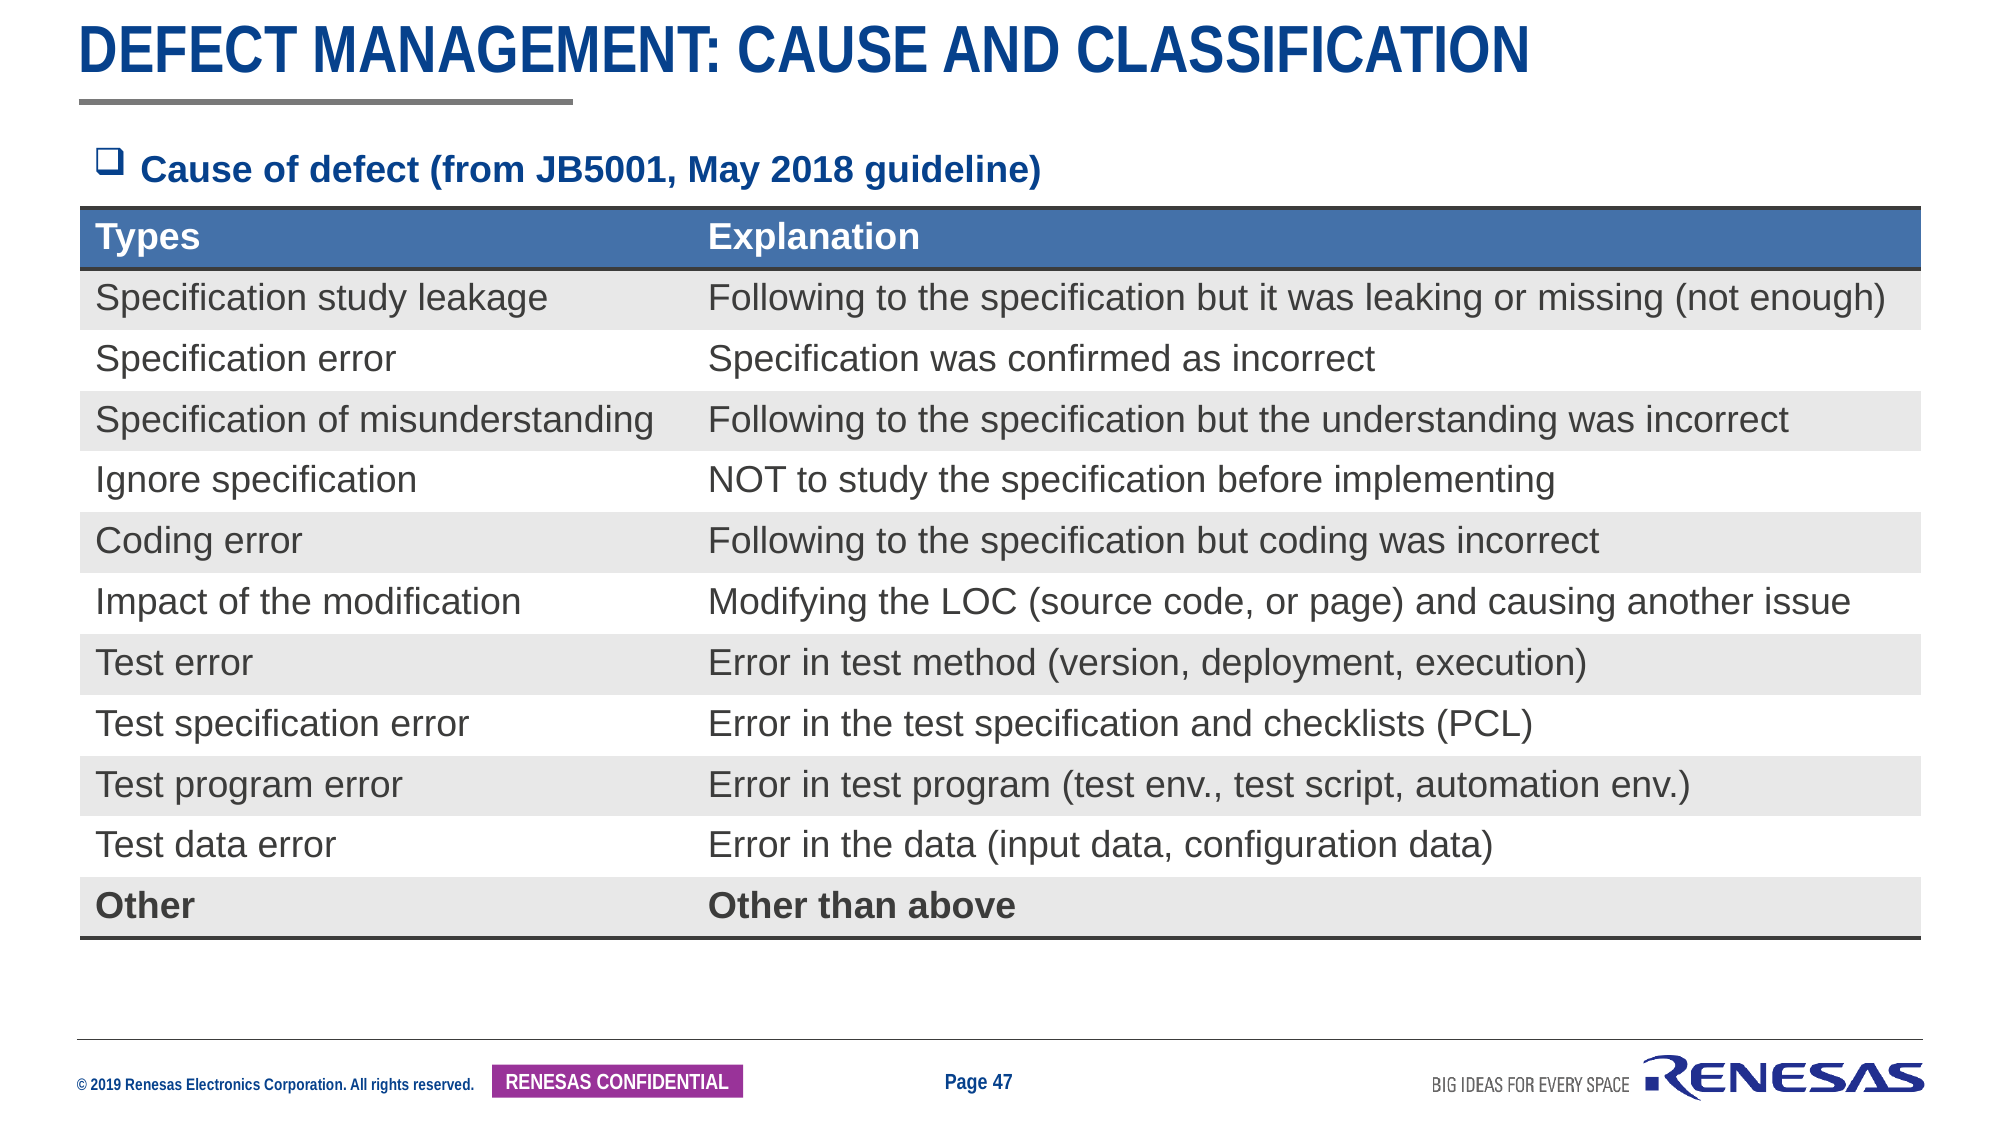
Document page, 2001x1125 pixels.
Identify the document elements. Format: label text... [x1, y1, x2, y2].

picture [1425, 1049, 1933, 1106]
table_cell Ignore specification [80, 451, 693, 512]
table_cell Following to the specification but it was leaking or missing (not enough) [693, 271, 1921, 330]
table_cell Following to the specification but the understanding was incorrect [693, 391, 1921, 451]
title Defect Management: cause and classification [78, 14, 1934, 88]
text_box Cause of defect (from JB5001, May 2018 guideline) [78, 137, 1934, 242]
table_cell Error in test program (test env., test script, automation env.) [693, 756, 1921, 816]
table_cell Following to the specification but coding was incorrect [693, 512, 1921, 573]
table_header Explanation [693, 210, 1921, 267]
table_cell Test program error [80, 756, 693, 816]
table_cell Modifying the LOC (source code, or page) and causing another issue [693, 573, 1921, 634]
table_cell Error in the data (input data, configuration data) [693, 816, 1921, 877]
table_cell Test data error [80, 816, 693, 877]
table_cell Coding error [80, 512, 693, 573]
table_cell Test error [80, 634, 693, 695]
table_cell Specification error [80, 330, 693, 391]
table_cell Other than above [693, 877, 1921, 936]
slide_number Page 47 [944, 1067, 1056, 1095]
table_header Types [80, 210, 693, 267]
table_cell Error in the test specification and checklists (PCL) [693, 695, 1921, 756]
table_cell Specification was confirmed as incorrect [693, 330, 1921, 391]
table_cell Specification of misunderstanding [80, 391, 693, 451]
table_cell Test specification error [80, 695, 693, 756]
table_cell Error in test method (version, deployment, execution) [693, 634, 1921, 695]
table_cell Specification study leakage [80, 271, 693, 330]
table_cell Impact of the modification [80, 573, 693, 634]
table_cell NOT to study the specification before implementing [693, 451, 1921, 512]
table_cell Other [80, 877, 693, 936]
